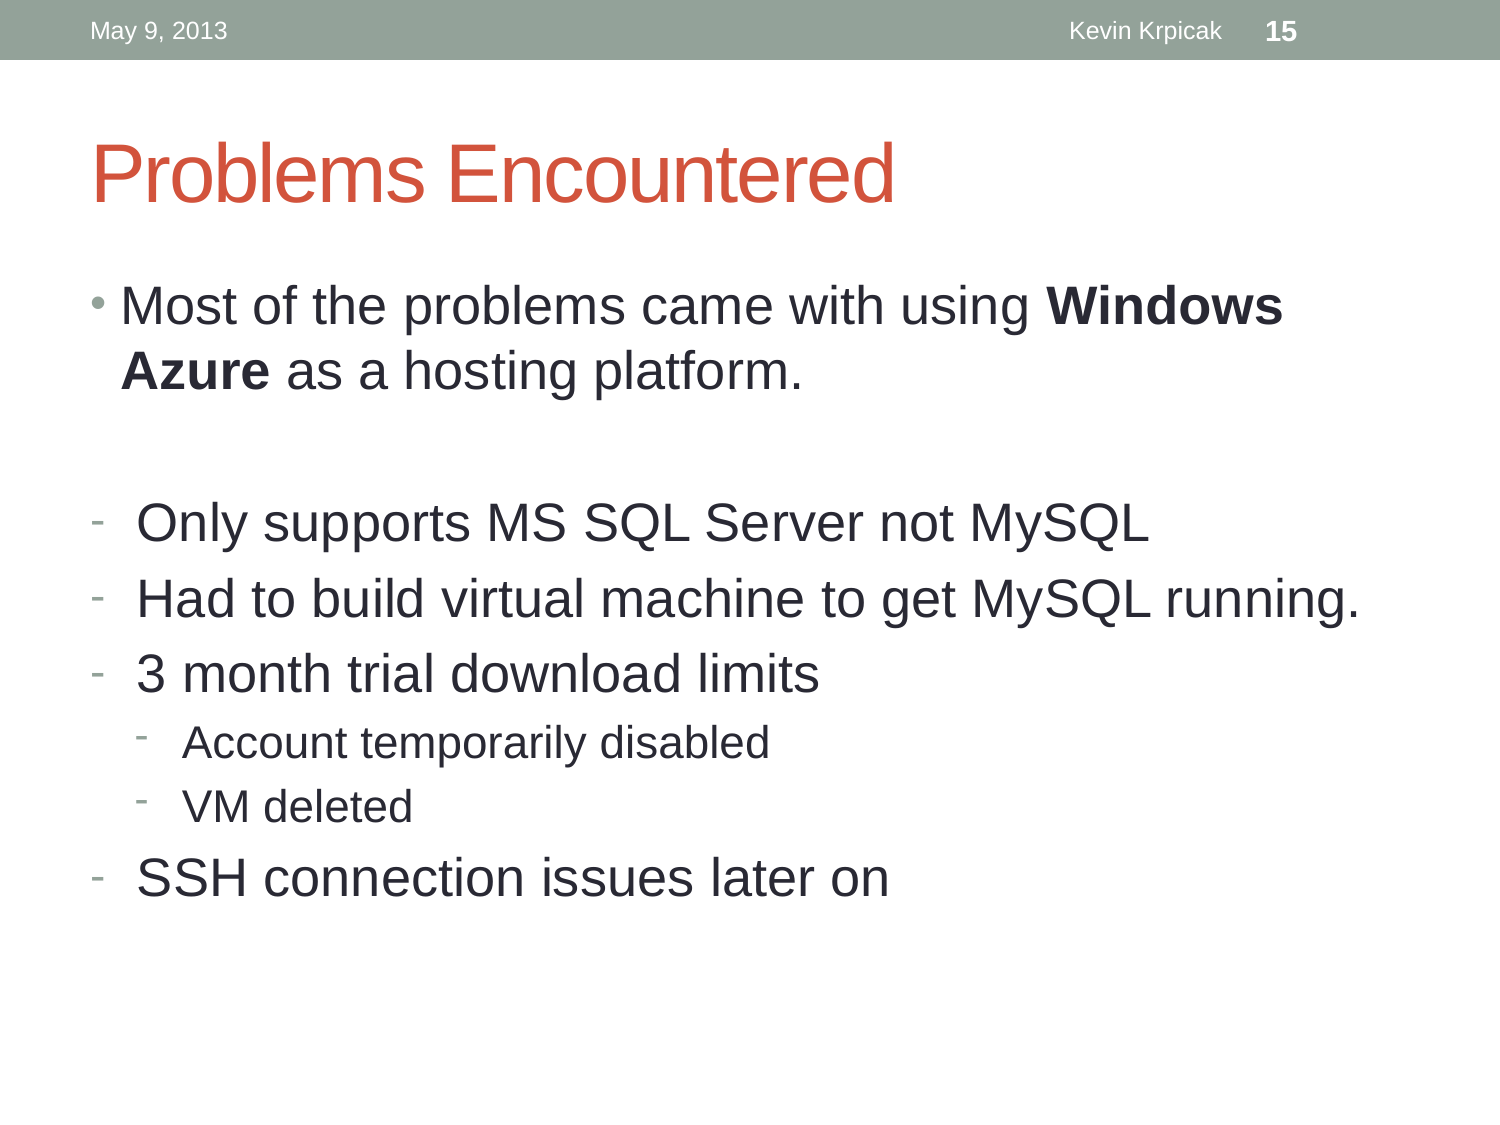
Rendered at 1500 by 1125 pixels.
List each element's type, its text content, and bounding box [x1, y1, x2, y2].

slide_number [75, 3, 550, 57]
slide_number 15 [1250, 3, 1425, 57]
footer Kevin Krpicak [562, 3, 1238, 57]
list Most of the problems came with using Windows Azure as a hosting platform. Only supports MS SQL Server not MySQL Had to build virtual machine to get MySQL running. 3 month trial download limits Account temporarily disabled VM deleted SSH connection issues later on [75, 262, 1425, 1063]
title Problems Encountered [75, 87, 1425, 250]
